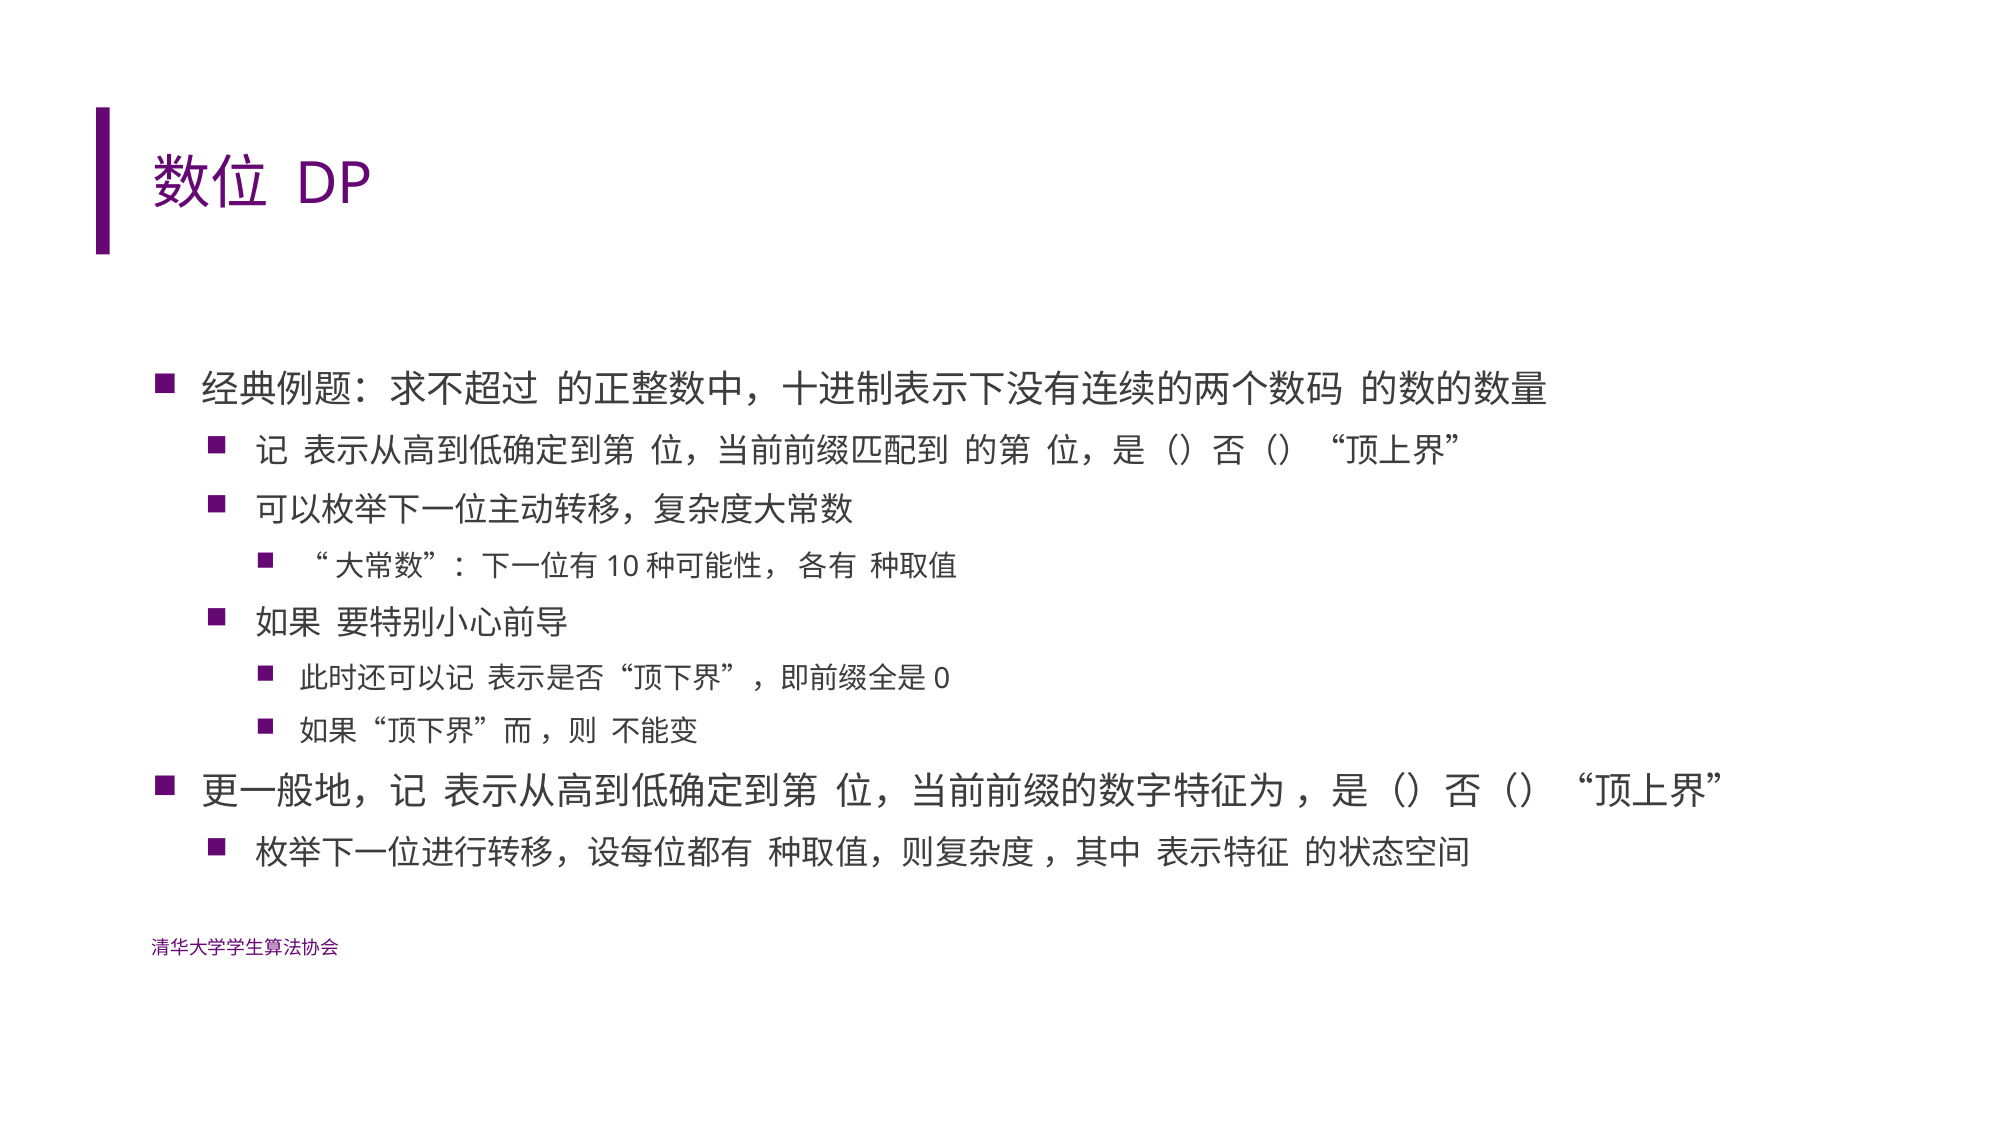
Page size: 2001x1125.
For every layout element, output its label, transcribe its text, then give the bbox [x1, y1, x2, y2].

footer 清华大学学生算法协会 [136, 917, 1217, 978]
title 数位 DP [137, 97, 1863, 264]
